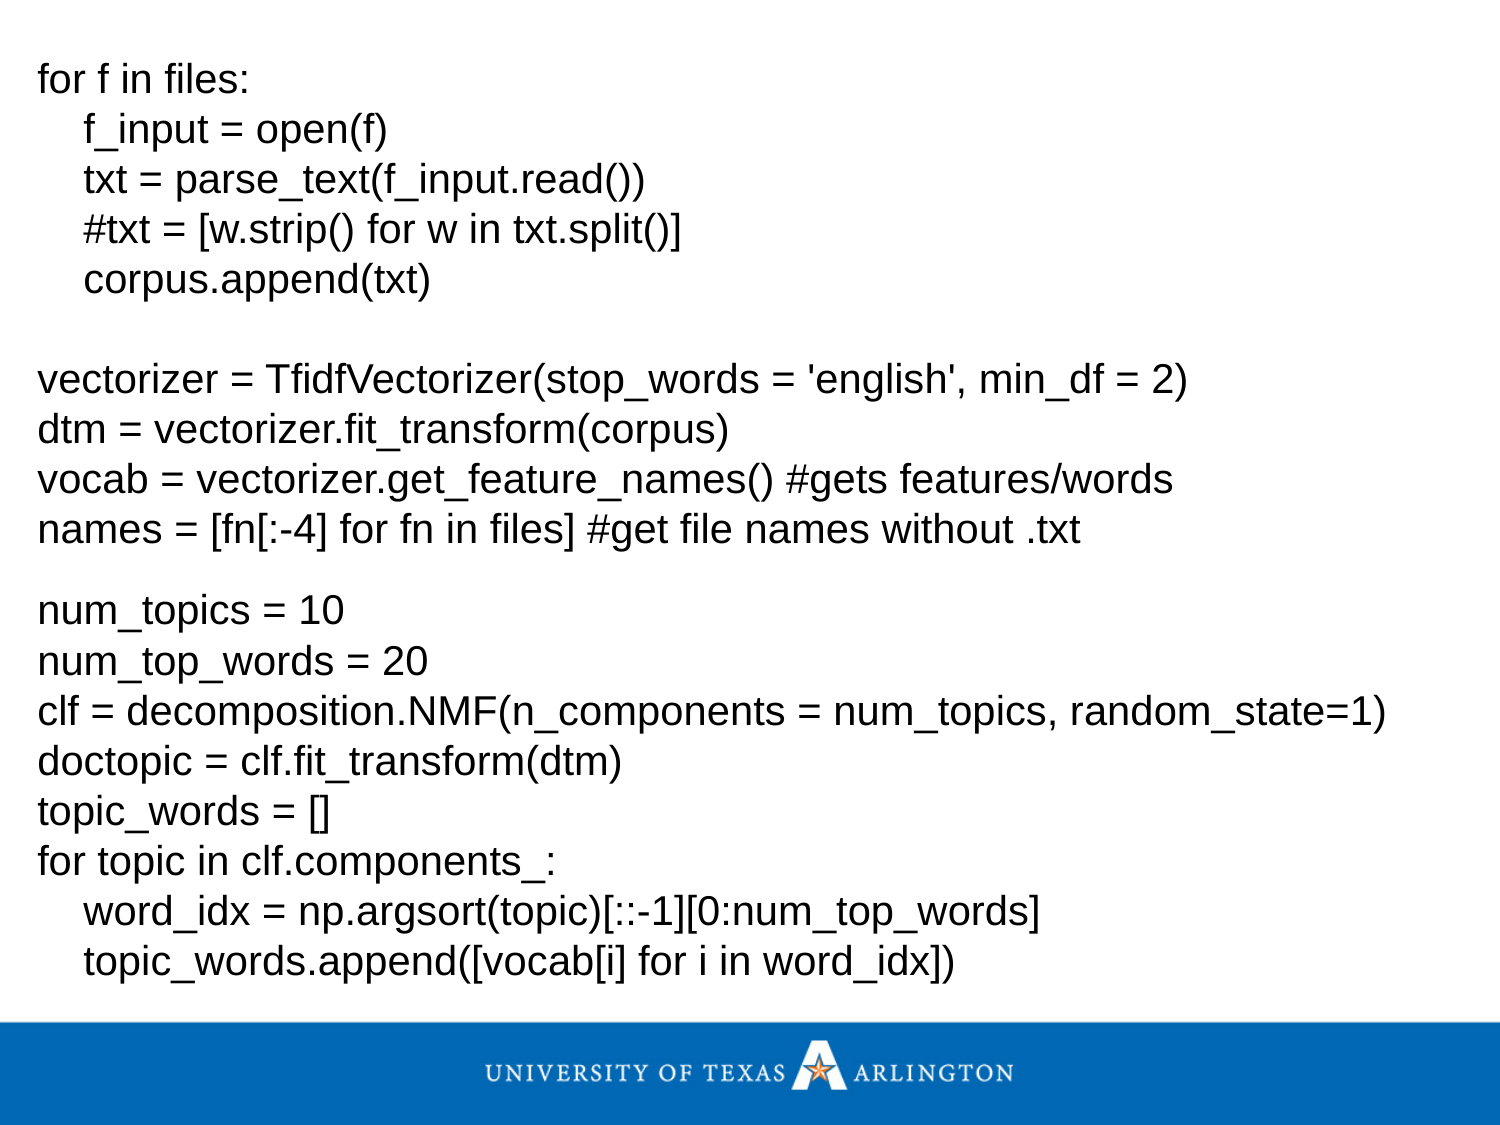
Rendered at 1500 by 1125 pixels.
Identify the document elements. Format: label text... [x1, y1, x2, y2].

text_box for f in files: f_input = open(f) txt = parse_text(f_input.read()) #txt = [w.strip() for w in txt.split()] corpus.append(txt) vectorizer = TfidfVectorizer(stop_words = 'english', min_df = 2) dtm = vectorizer.fit_transform(corpus) vocab = vectorizer.get_feature_names() #gets features/words names = [fn[:-4] for fn in files] #get file names without .txt [22, 4, 1486, 536]
text_box num_topics = 10 num_top_words = 20 clf = decomposition.NMF(n_components = num_topics, random_state=1) doctopic = clf.fit_transform(dtm) topic_words = [] for topic in clf.components_: word_idx = np.argsort(topic)[::-1][0:num_top_words] topic_words.append([vocab[i] for i in word_idx]) [22, 536, 1486, 991]
picture [0, 0, 1500, 1125]
